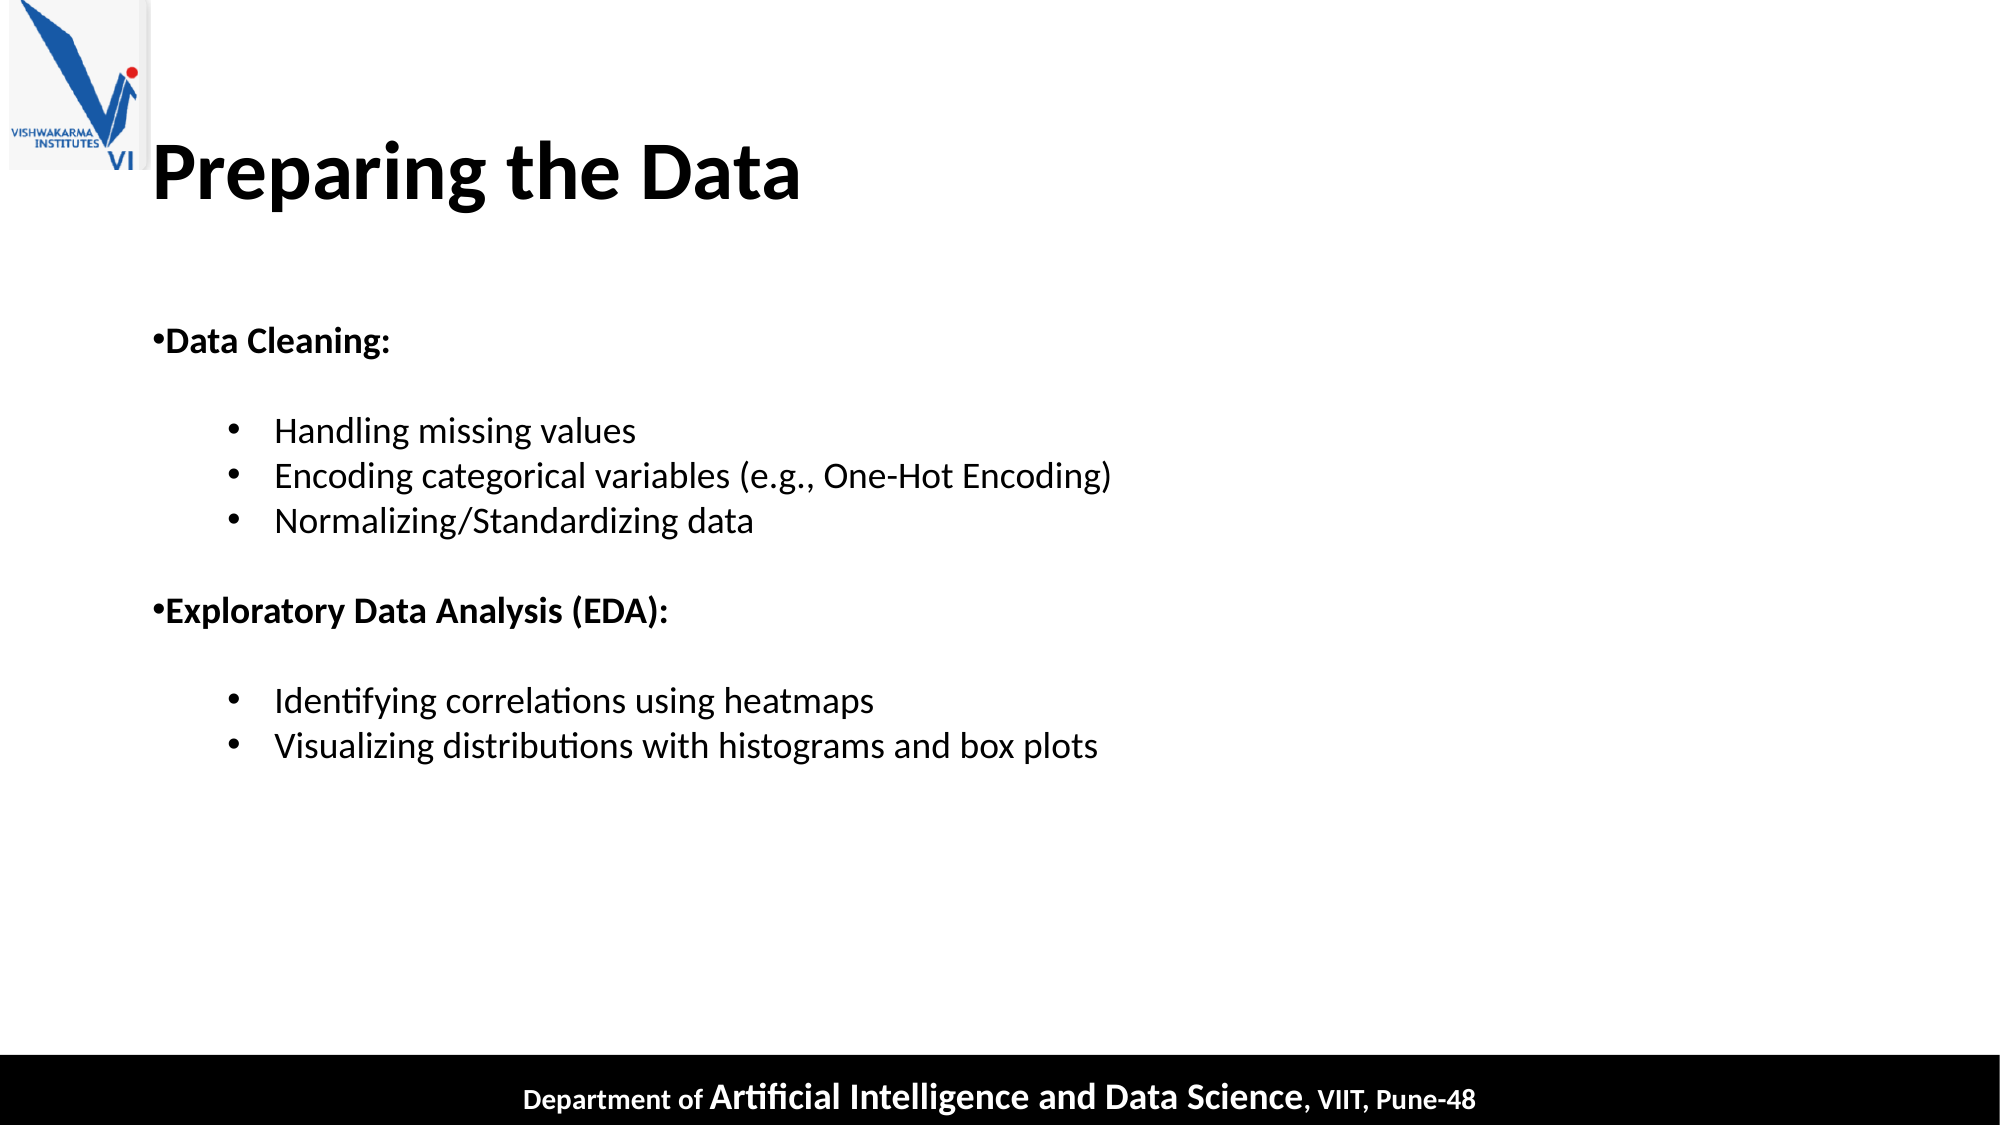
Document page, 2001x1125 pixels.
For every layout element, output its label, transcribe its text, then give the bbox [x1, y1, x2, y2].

text_box Preparing the Data Data Cleaning: Handling missing values Encoding categorical variables (e.g., One-Hot Encoding) Normalizing/Standardizing data Exploratory Data Analysis (EDA): Identifying correlations using heatmaps Visualizing distributions with histograms and box plots [137, 91, 1863, 908]
text_box Department of Artificial Intelligence and Data Science, VIIT, Pune-48 [0, 1054, 2000, 1125]
picture [9, 0, 151, 170]
